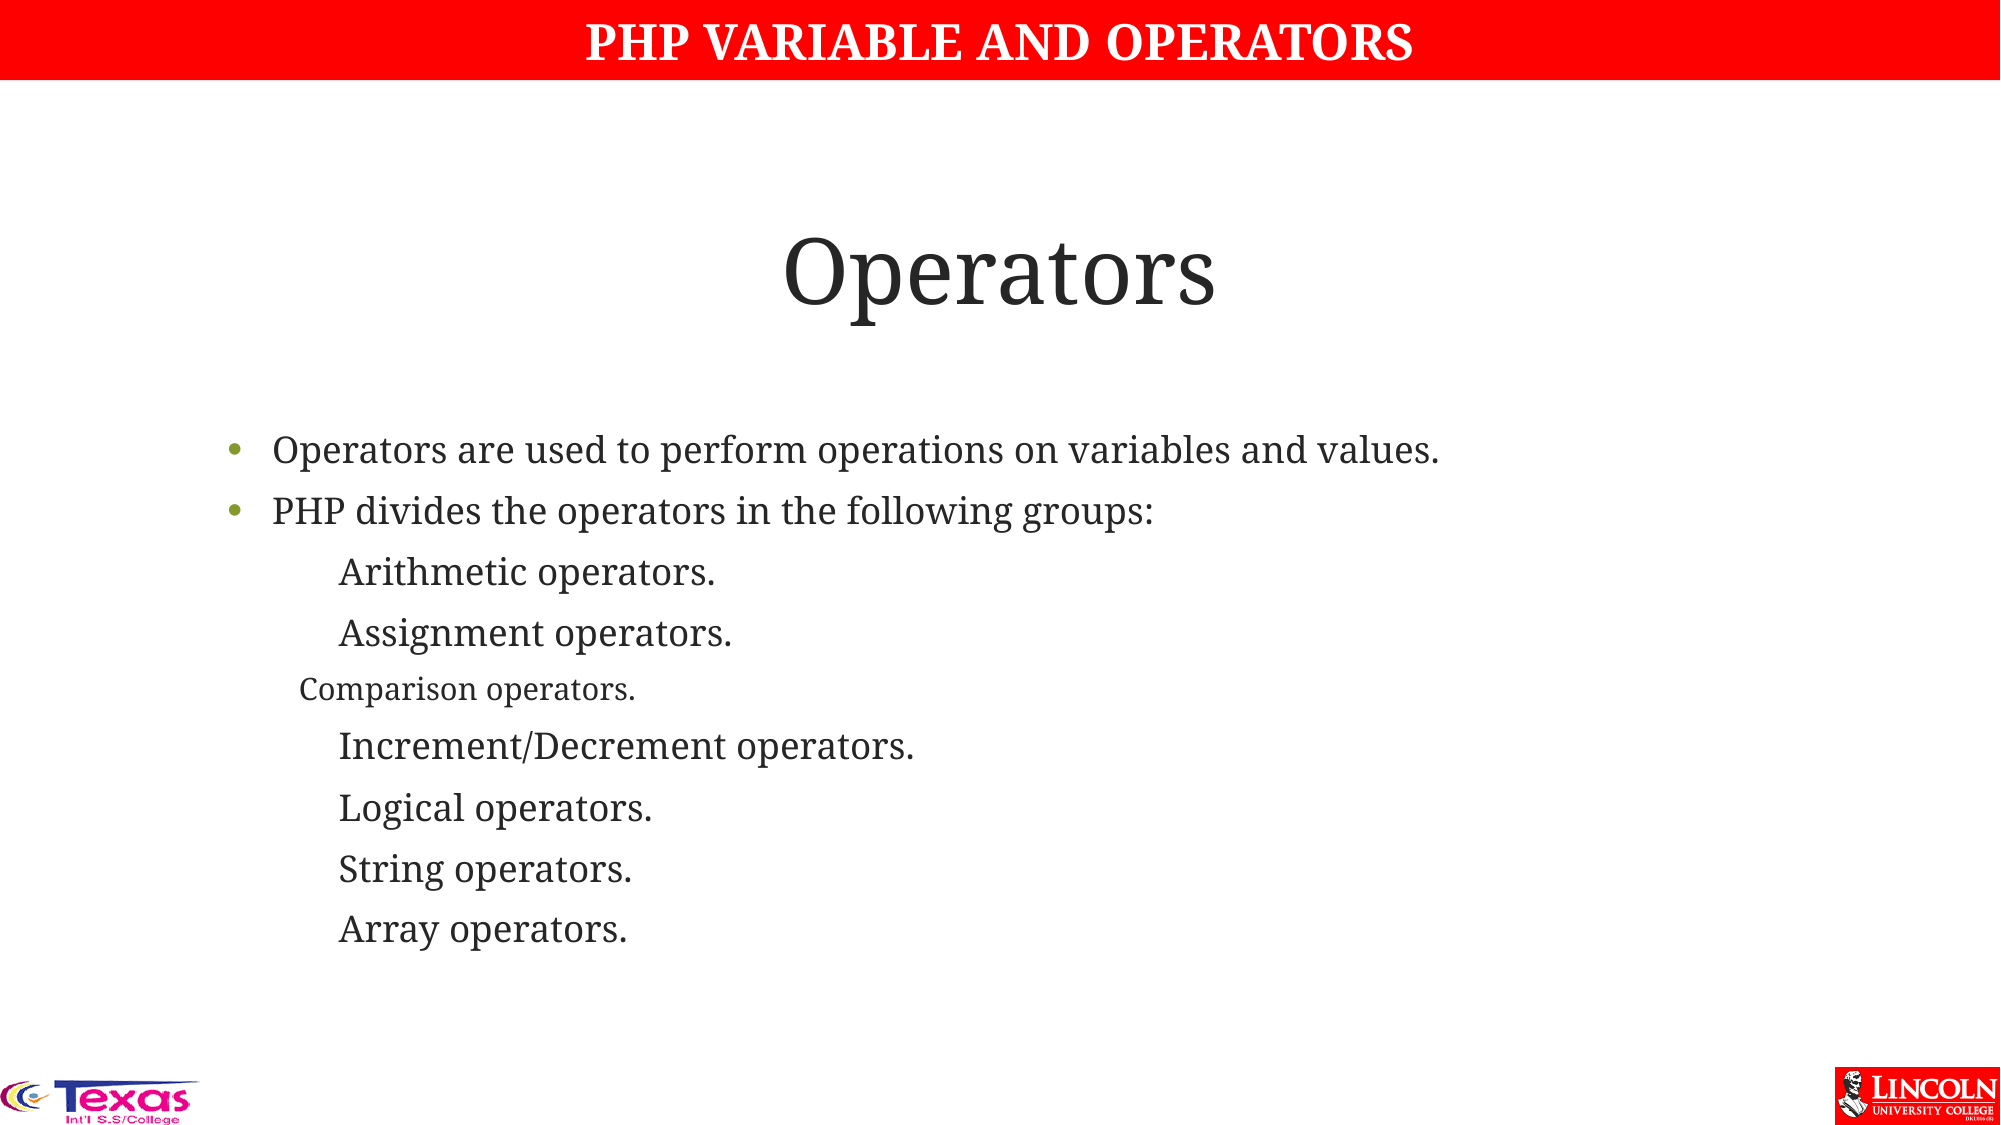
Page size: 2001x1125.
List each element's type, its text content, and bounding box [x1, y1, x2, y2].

title Operators [212, 161, 1788, 375]
list Operators are used to perform operations on variables and values. PHP divides the operators in the following groups: Arithmetic operators. Assignment operators. Comparison operators. Increment/Decrement operators. Logical operators. String operators. Array operators. [212, 419, 1788, 964]
picture [1835, 1067, 2000, 1125]
picture [0, 1080, 200, 1125]
